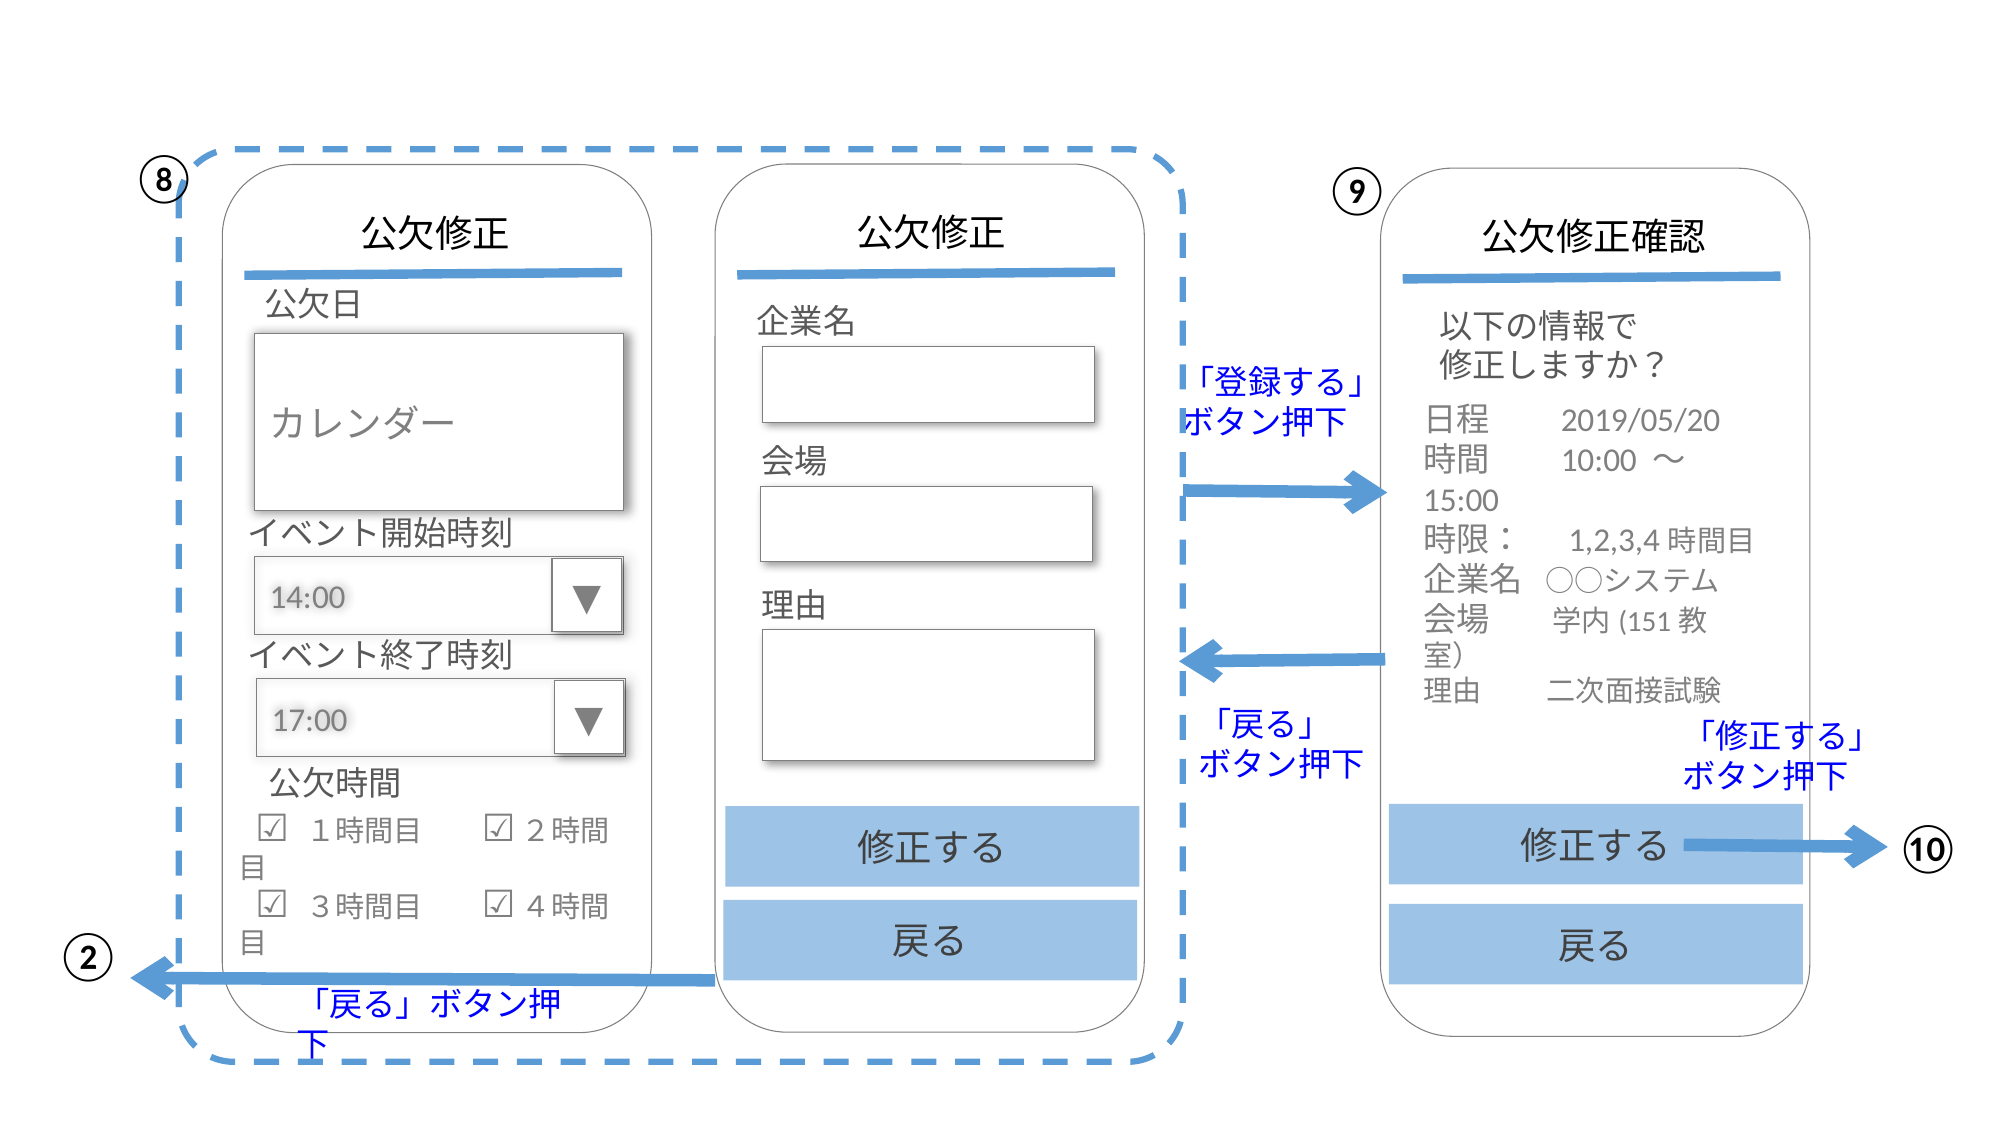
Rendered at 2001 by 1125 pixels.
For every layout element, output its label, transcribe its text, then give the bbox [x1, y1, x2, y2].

text_box イベント終了時刻 [232, 626, 529, 682]
text_box ▼ [554, 680, 624, 754]
text_box 「修正する」 ボタン押下 [1667, 708, 1897, 803]
text_box 修正する [1388, 803, 1803, 885]
text_box [1379, 167, 1811, 1037]
text_box 公欠修正確認 [1415, 206, 1773, 266]
text_box 日程 2019/05/20 時間 10:00 ～ 15:00 時限： 1,2,3,4時間目 企業名 ○○システム 会場 学内(151教室） 理由 二次面接試験 [1408, 393, 1773, 753]
text_box 公欠日 [249, 276, 380, 330]
text_box 「戻る」ボタン押下 [281, 981, 609, 1071]
text_box 「登録する」 ボタン押下 [1183, 354, 1397, 449]
text_box ② [40, 915, 137, 991]
text_box [177, 148, 1184, 1063]
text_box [130, 977, 716, 981]
text_box ⑩ [1880, 807, 1977, 883]
text_box ▼ [551, 558, 622, 632]
text_box ⑧ [116, 138, 213, 213]
text_box 戻る [1388, 903, 1803, 985]
text_box 「戻る」 ボタン押下 [1183, 695, 1380, 791]
text_box 以下の情報で 修正しますか？ [1424, 297, 1687, 392]
text_box カレンダー [254, 333, 624, 511]
text_box ☑️ １時間目 ☑️ ２時間目 [223, 810, 632, 878]
text_box イベント開始時刻 [232, 504, 529, 560]
text_box 17:00 [256, 678, 564, 757]
text_box ⑨ [1309, 150, 1406, 225]
text_box ☑️ ３時間目 ☑️ ４時間目 [223, 886, 632, 954]
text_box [244, 272, 623, 276]
text_box 公欠時間 [254, 755, 417, 810]
text_box 14:00 [254, 556, 561, 635]
